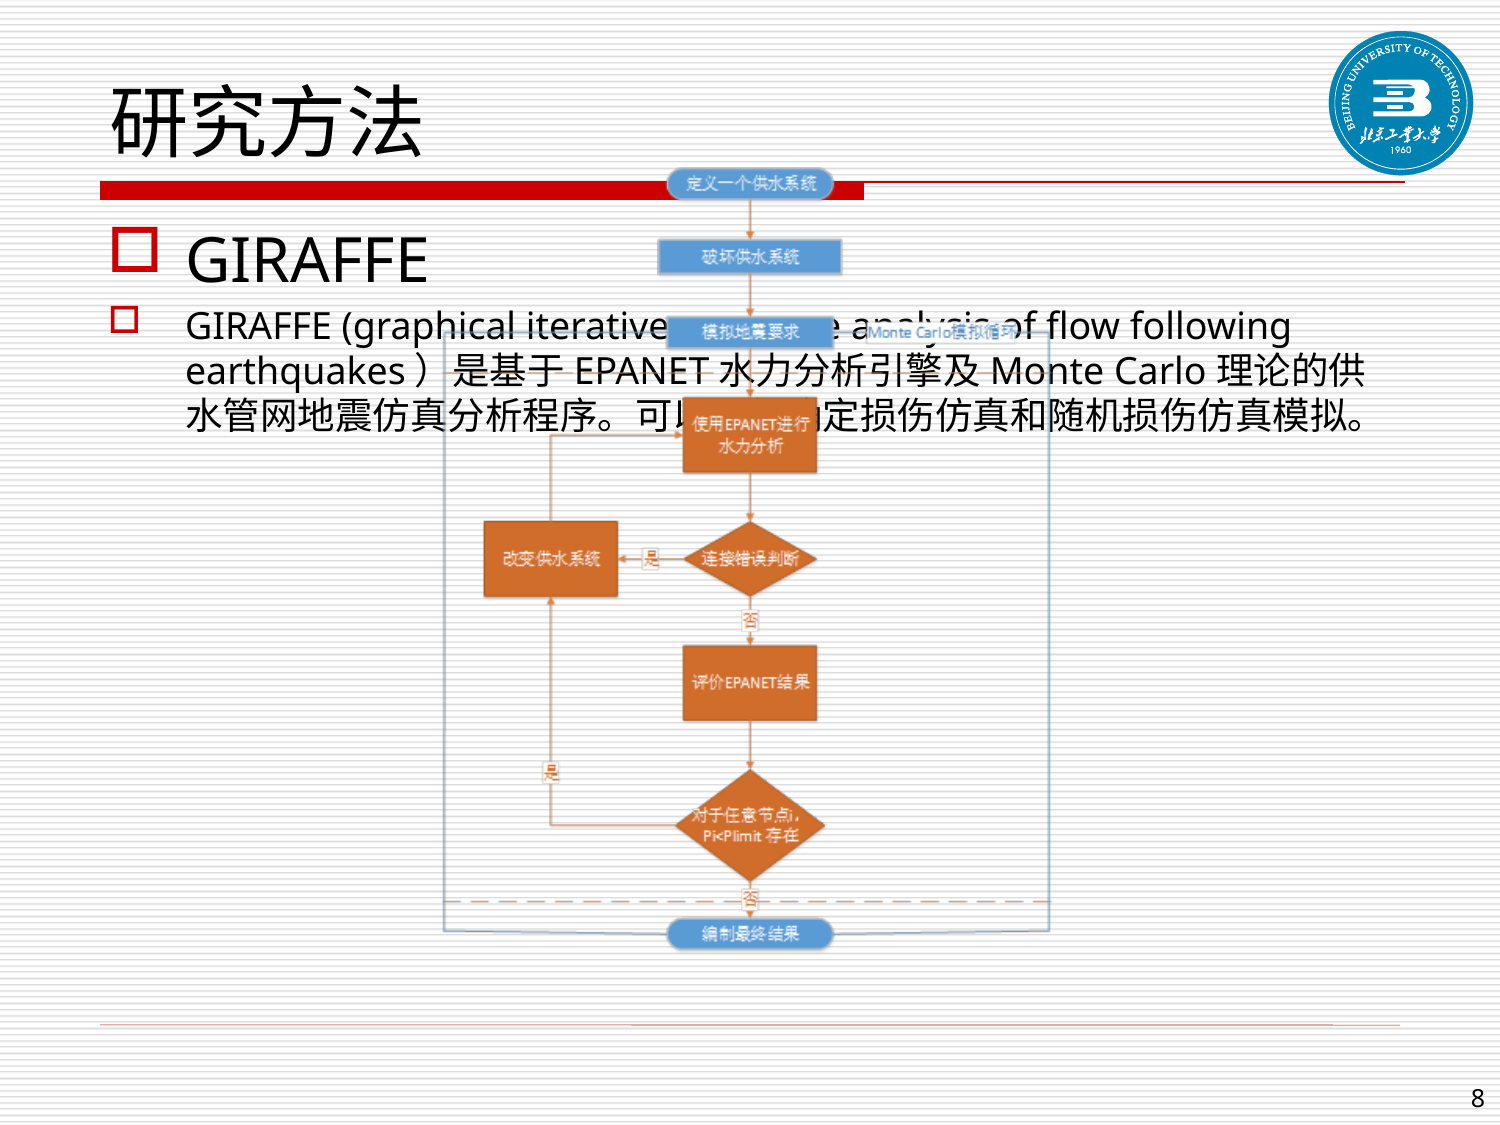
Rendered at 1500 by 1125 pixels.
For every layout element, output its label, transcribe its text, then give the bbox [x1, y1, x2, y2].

picture [0, 0, 1500, 1125]
slide_number 8 [1174, 1074, 1500, 1125]
list GIRAFFE GIRAFFE (graphical iterative response analysis of flow following earthquakes）是基于EPANET水力分析引擎及Monte Carlo理论的供水管网地震仿真分析程序。可以运行确定损伤仿真和随机损伤仿真模拟。 [92, 212, 1406, 1013]
title 研究方法 [93, 24, 1407, 176]
